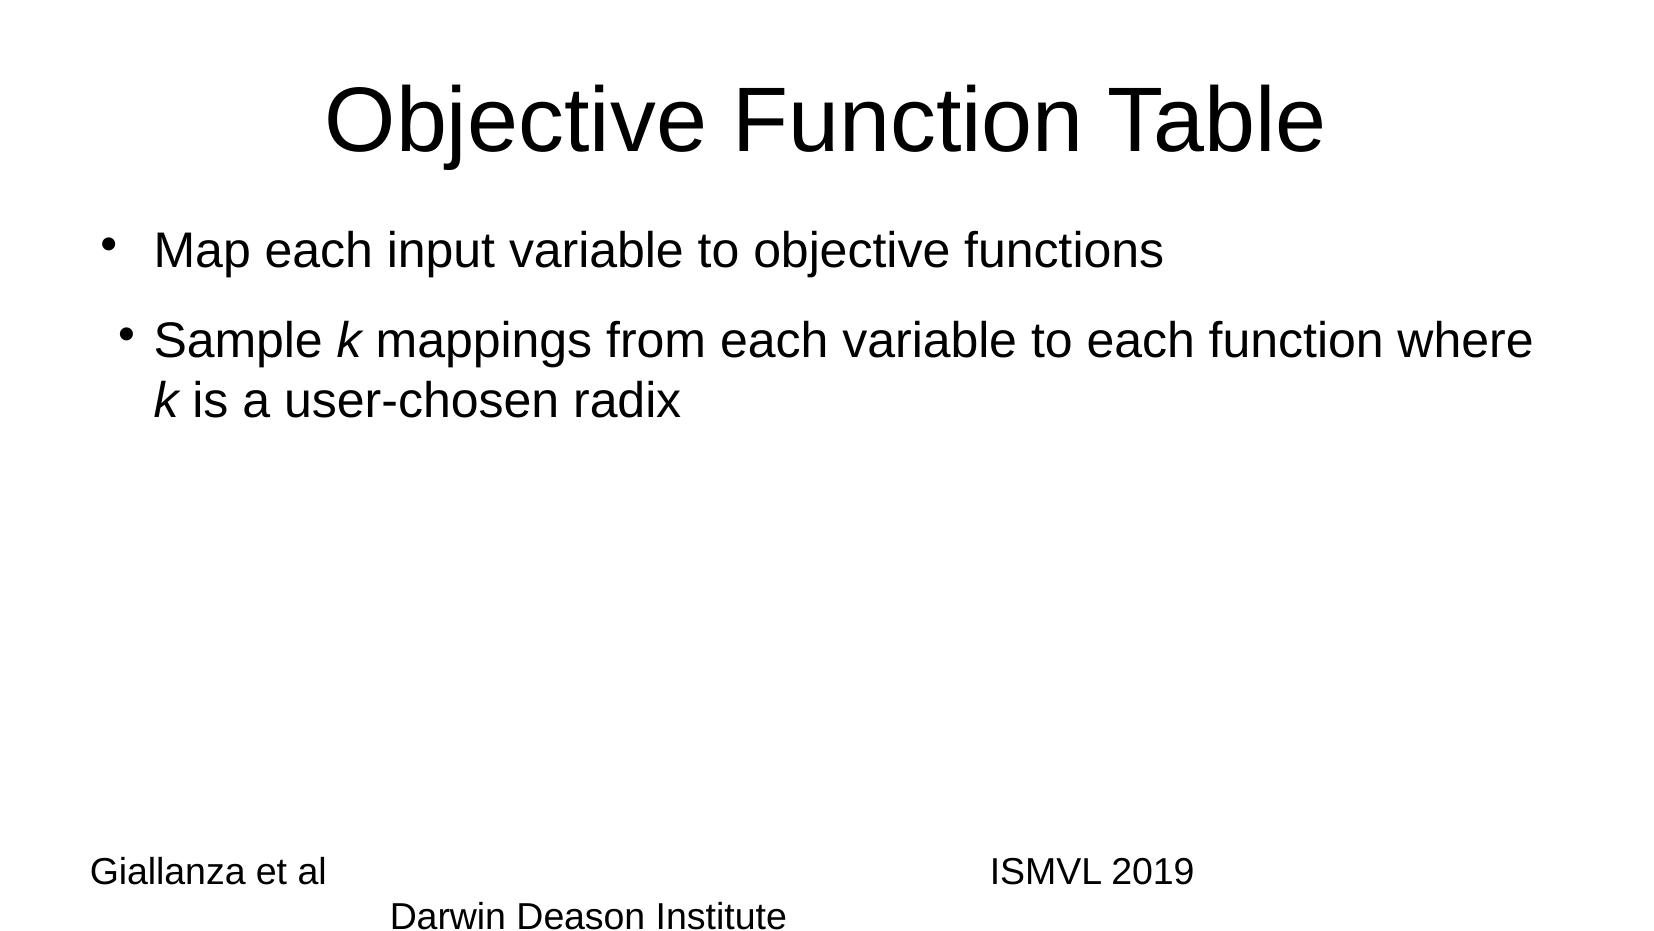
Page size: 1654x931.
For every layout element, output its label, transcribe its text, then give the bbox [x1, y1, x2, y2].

text_box Objective Function Table [82, 37, 1571, 193]
text_box Map each input variable to objective functions Sample k mappings from each variable to each function where k is a user-chosen radix [82, 217, 1571, 757]
